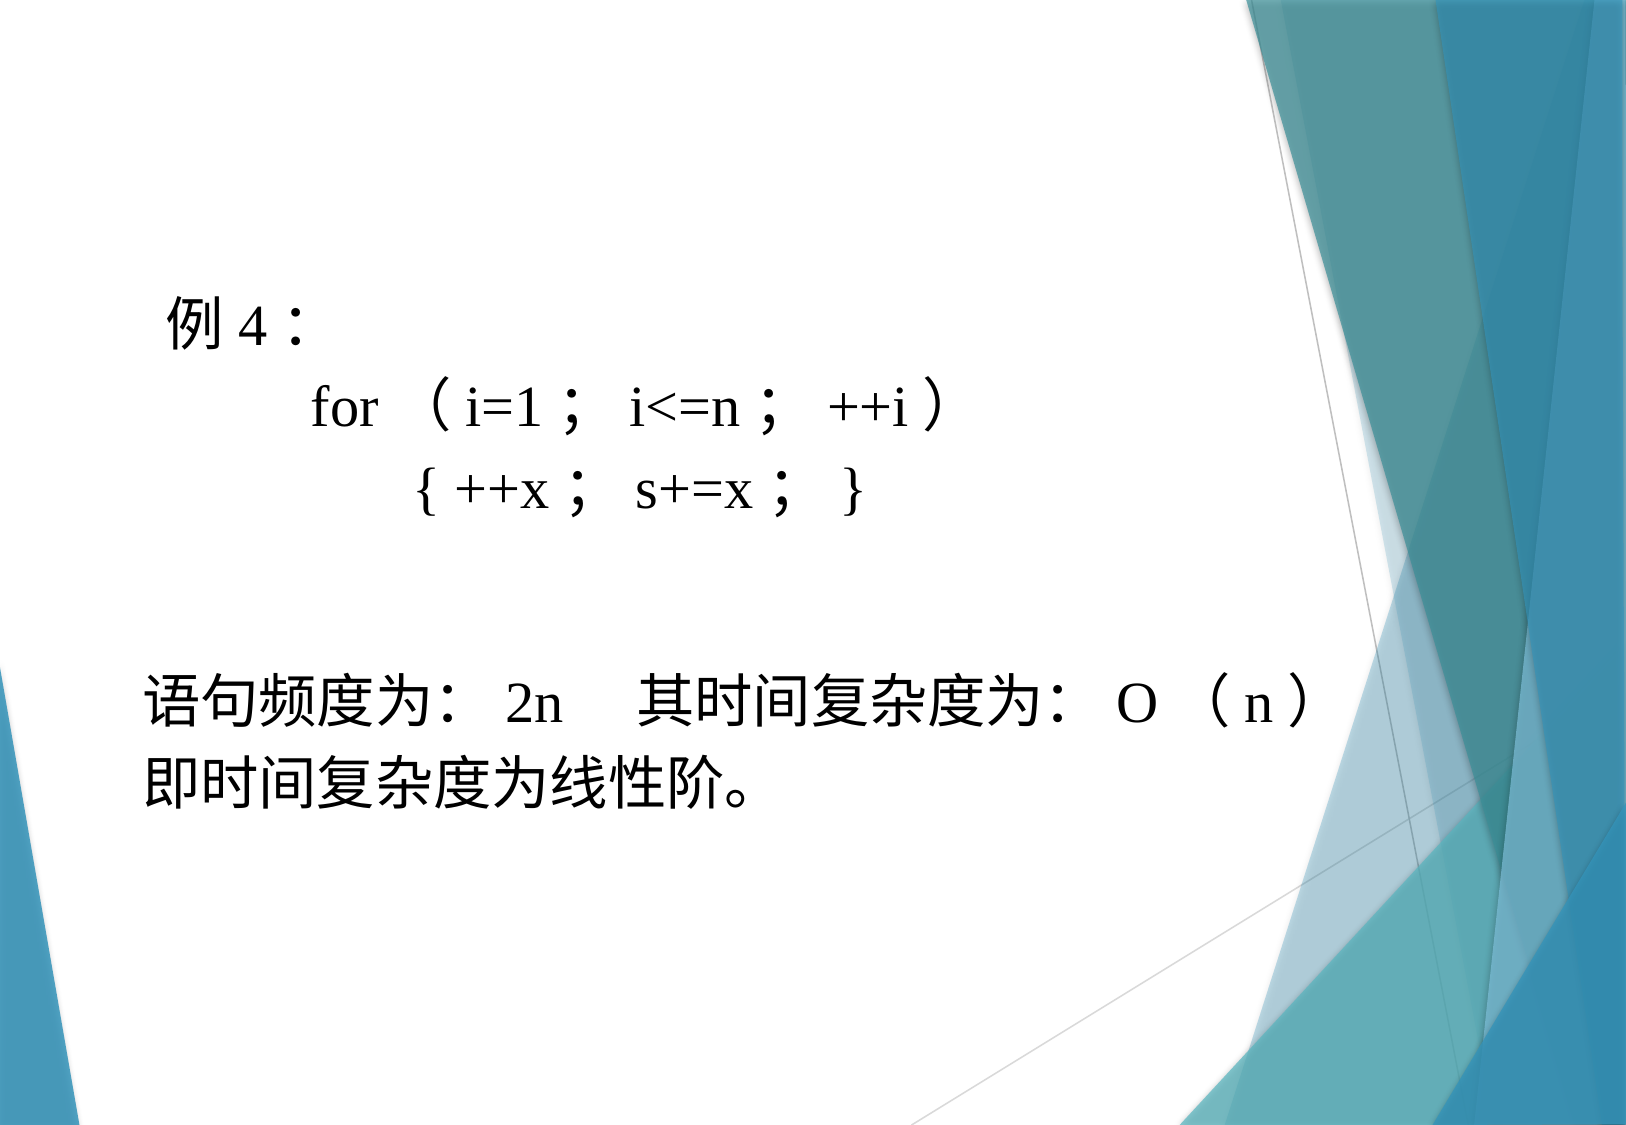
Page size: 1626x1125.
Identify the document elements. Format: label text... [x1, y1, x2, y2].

text_box 语句频度为：2n 其时间复杂度为：O（n） 即时间复杂度为线性阶。 [127, 656, 1550, 824]
text_box 例4： for（i=1；i<=n；++i） { ++x；s+=x；} [151, 278, 1573, 528]
